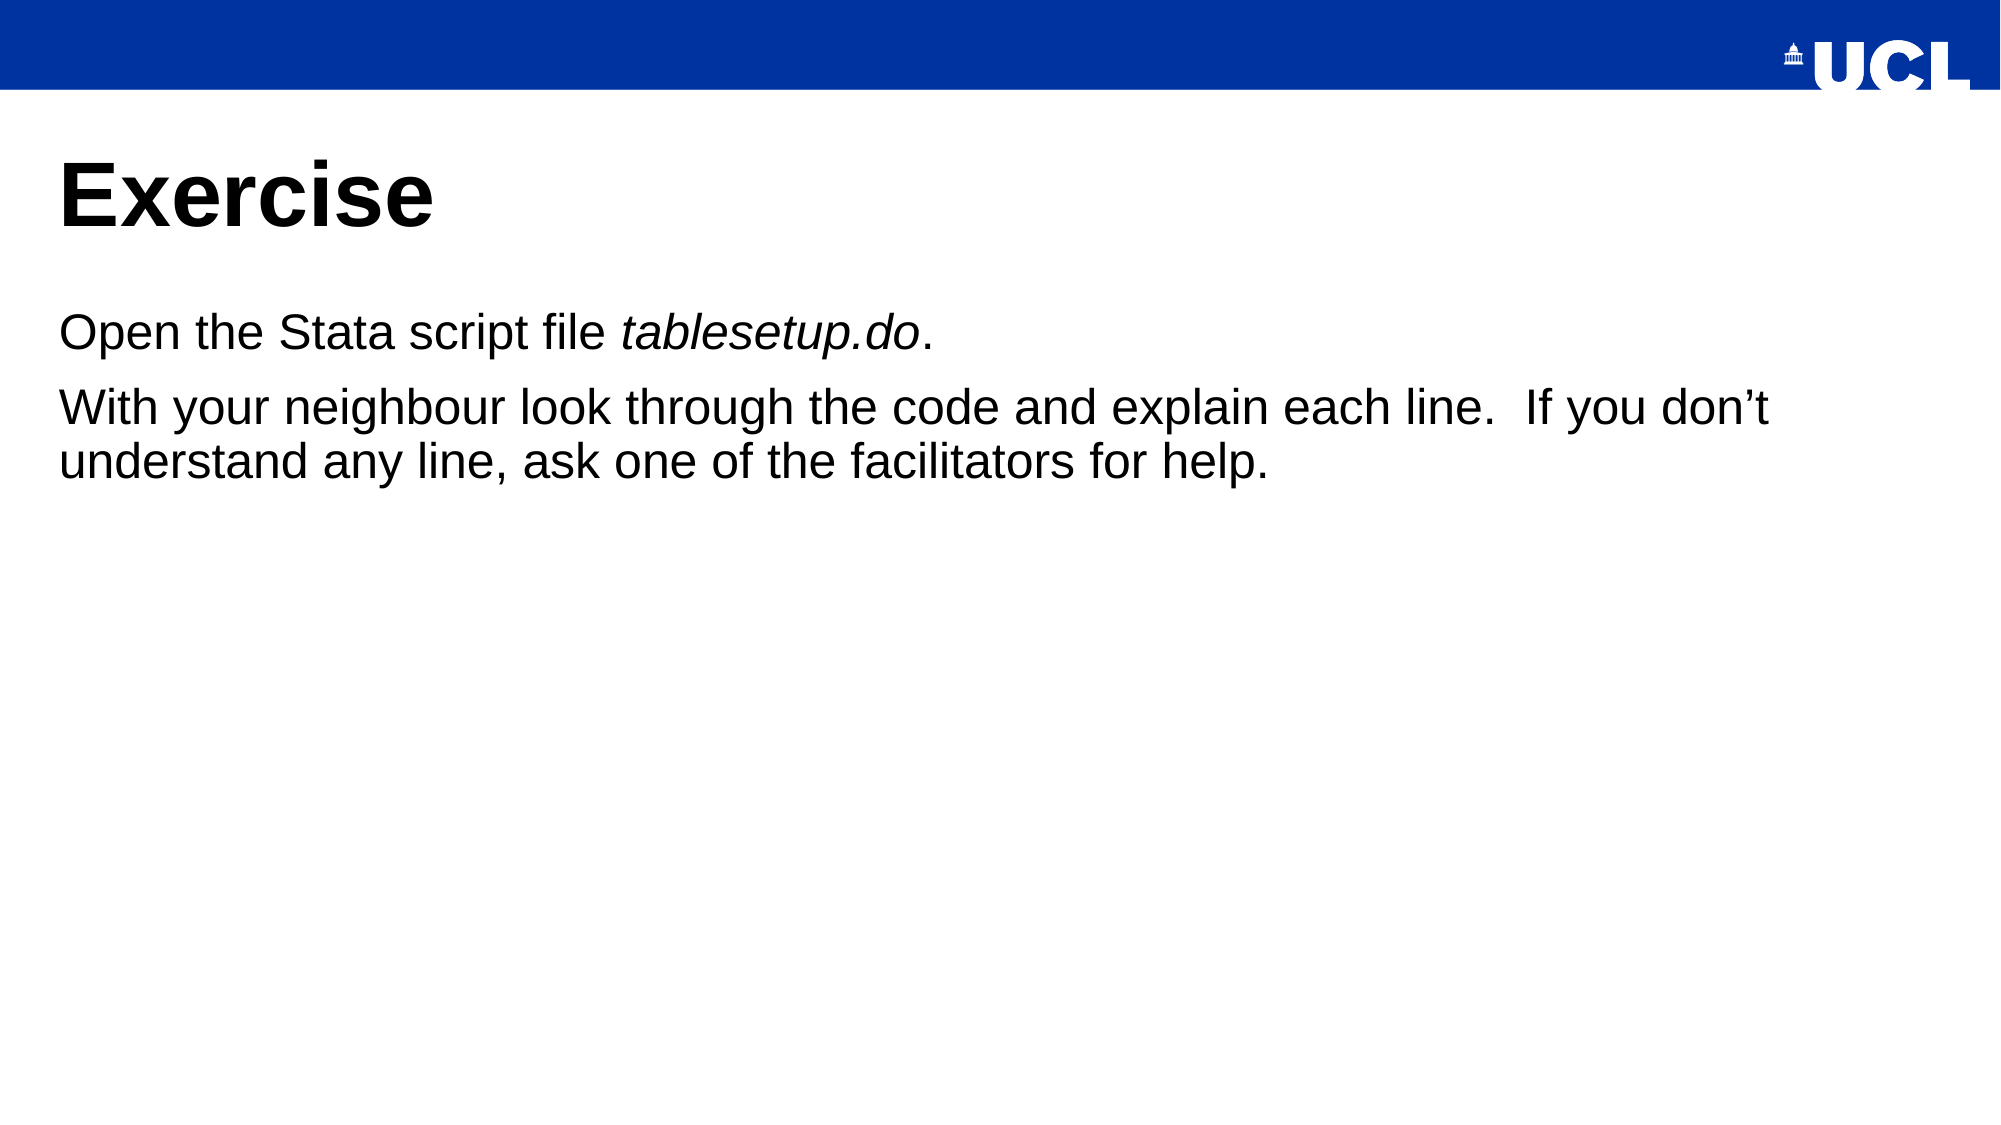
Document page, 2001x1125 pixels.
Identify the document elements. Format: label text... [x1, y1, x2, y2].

list Open the Stata script file tablesetup.do. With your neighbour look through the code and explain each line. If you don’t understand any line, ask one of the facilitators for help. [59, 306, 1772, 897]
picture [0, 0, 2001, 90]
title Exercise [59, 147, 1536, 306]
